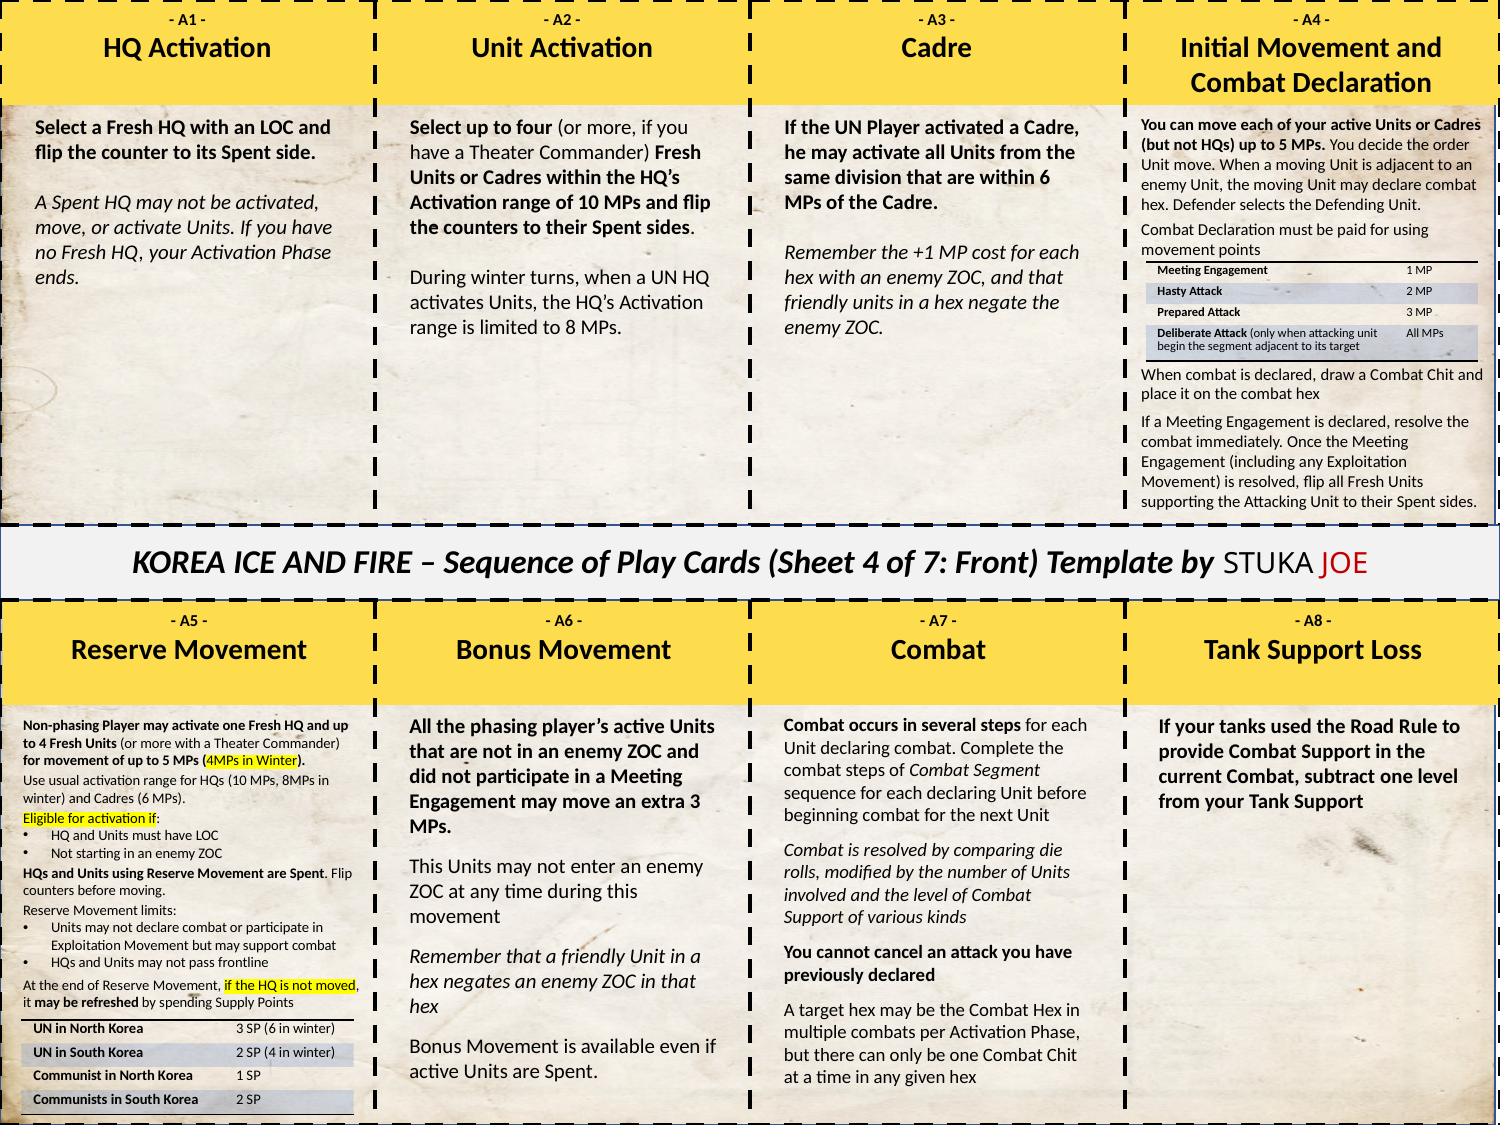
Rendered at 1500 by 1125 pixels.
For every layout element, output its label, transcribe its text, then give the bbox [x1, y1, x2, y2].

text_box [0, 588, 1500, 599]
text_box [0, 0, 1500, 525]
text_box KOREA ICE AND FIRE – Sequence of Play Cards (Sheet 4 of 7: Front) Template by STUKA JOE [0, 532, 1500, 588]
text_box [0, 525, 1500, 532]
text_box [0, 599, 1500, 1125]
